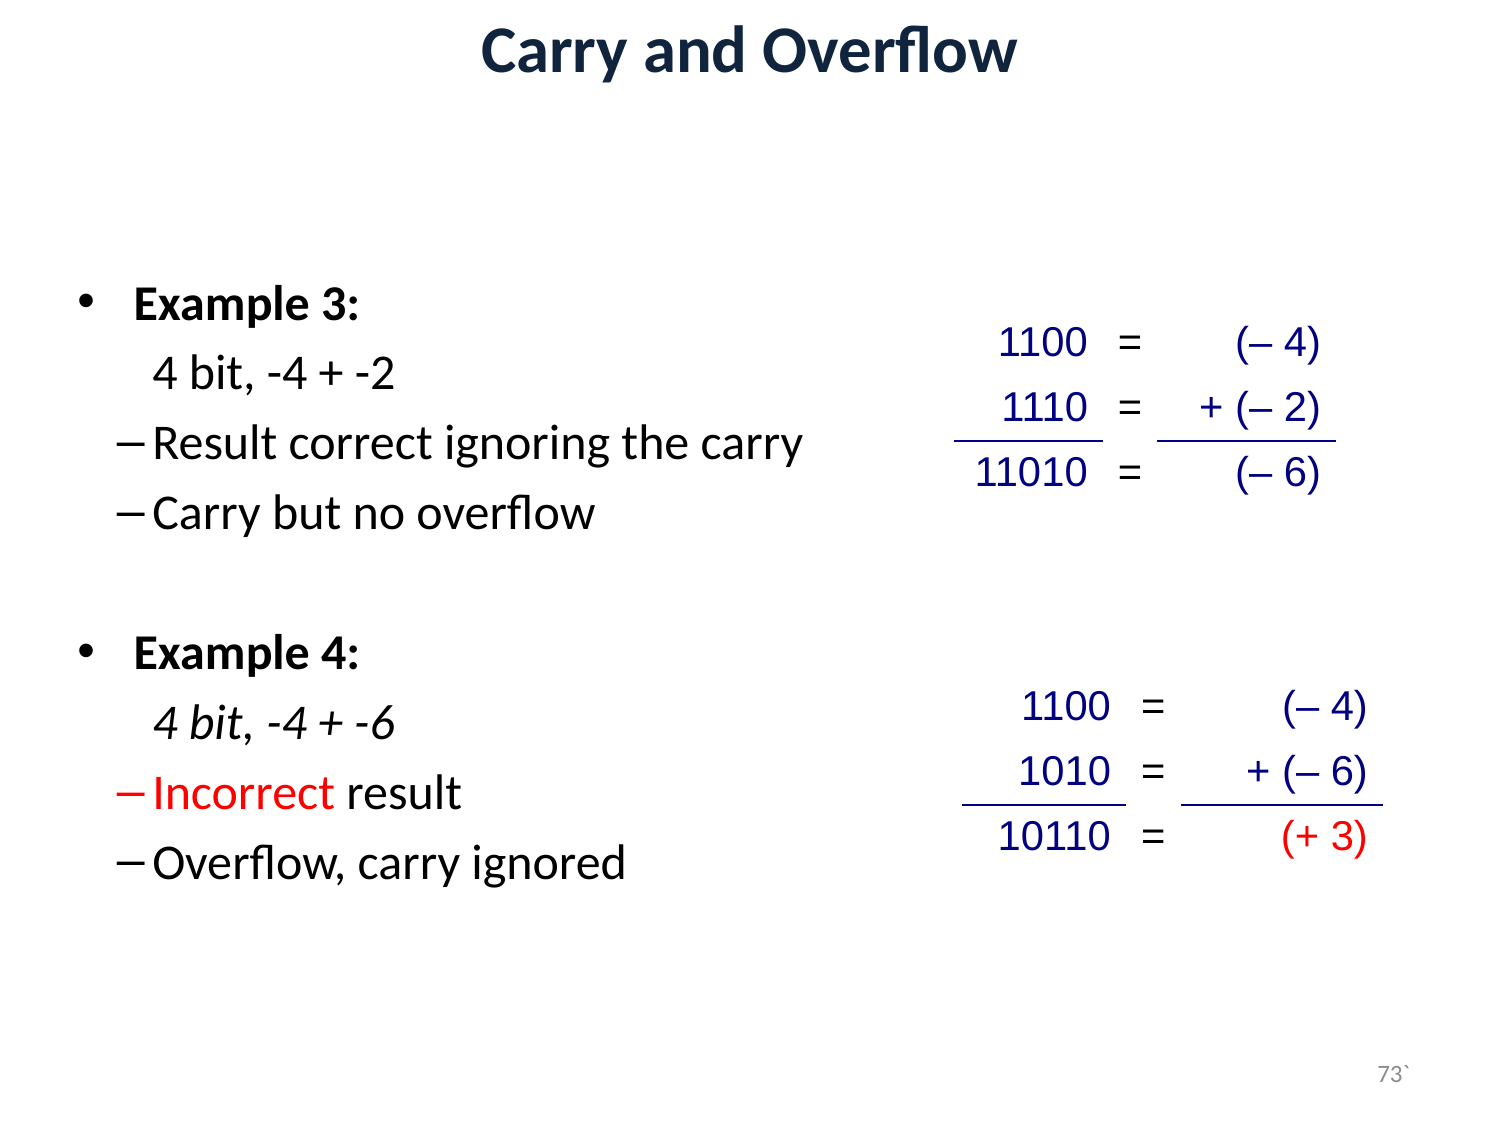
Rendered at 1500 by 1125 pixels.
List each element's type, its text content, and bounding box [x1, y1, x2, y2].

table_header 1100 [962, 675, 1126, 740]
table_cell + (– 6) [1181, 740, 1383, 804]
slide_number 73` [1074, 1042, 1425, 1103]
table_header (– 4) [1157, 311, 1336, 376]
table_cell = [1103, 441, 1157, 506]
text_box Example 3: 4 bit, -4 + -2 Result correct ignoring the carry Carry but no overflow Example 4: 4 bit, -4 + -6 Incorrect result Overflow, carry ignored [62, 262, 913, 988]
title Carry and Overflow [0, 0, 1500, 113]
table_cell = [1126, 805, 1181, 870]
table_cell (+ 3) [1181, 806, 1383, 870]
table_header = [1103, 311, 1157, 376]
table_header = [1126, 675, 1181, 740]
table_cell (– 6) [1157, 442, 1336, 506]
table_header 1100 [954, 311, 1103, 376]
table_cell 10110 [962, 806, 1126, 870]
table_cell + (– 2) [1157, 376, 1336, 440]
table_cell 11010 [954, 442, 1103, 506]
table_cell 1110 [954, 376, 1103, 440]
table_cell = [1126, 740, 1181, 805]
table_cell 1010 [962, 740, 1126, 804]
table_cell = [1103, 376, 1157, 441]
table_header (– 4) [1181, 675, 1383, 740]
